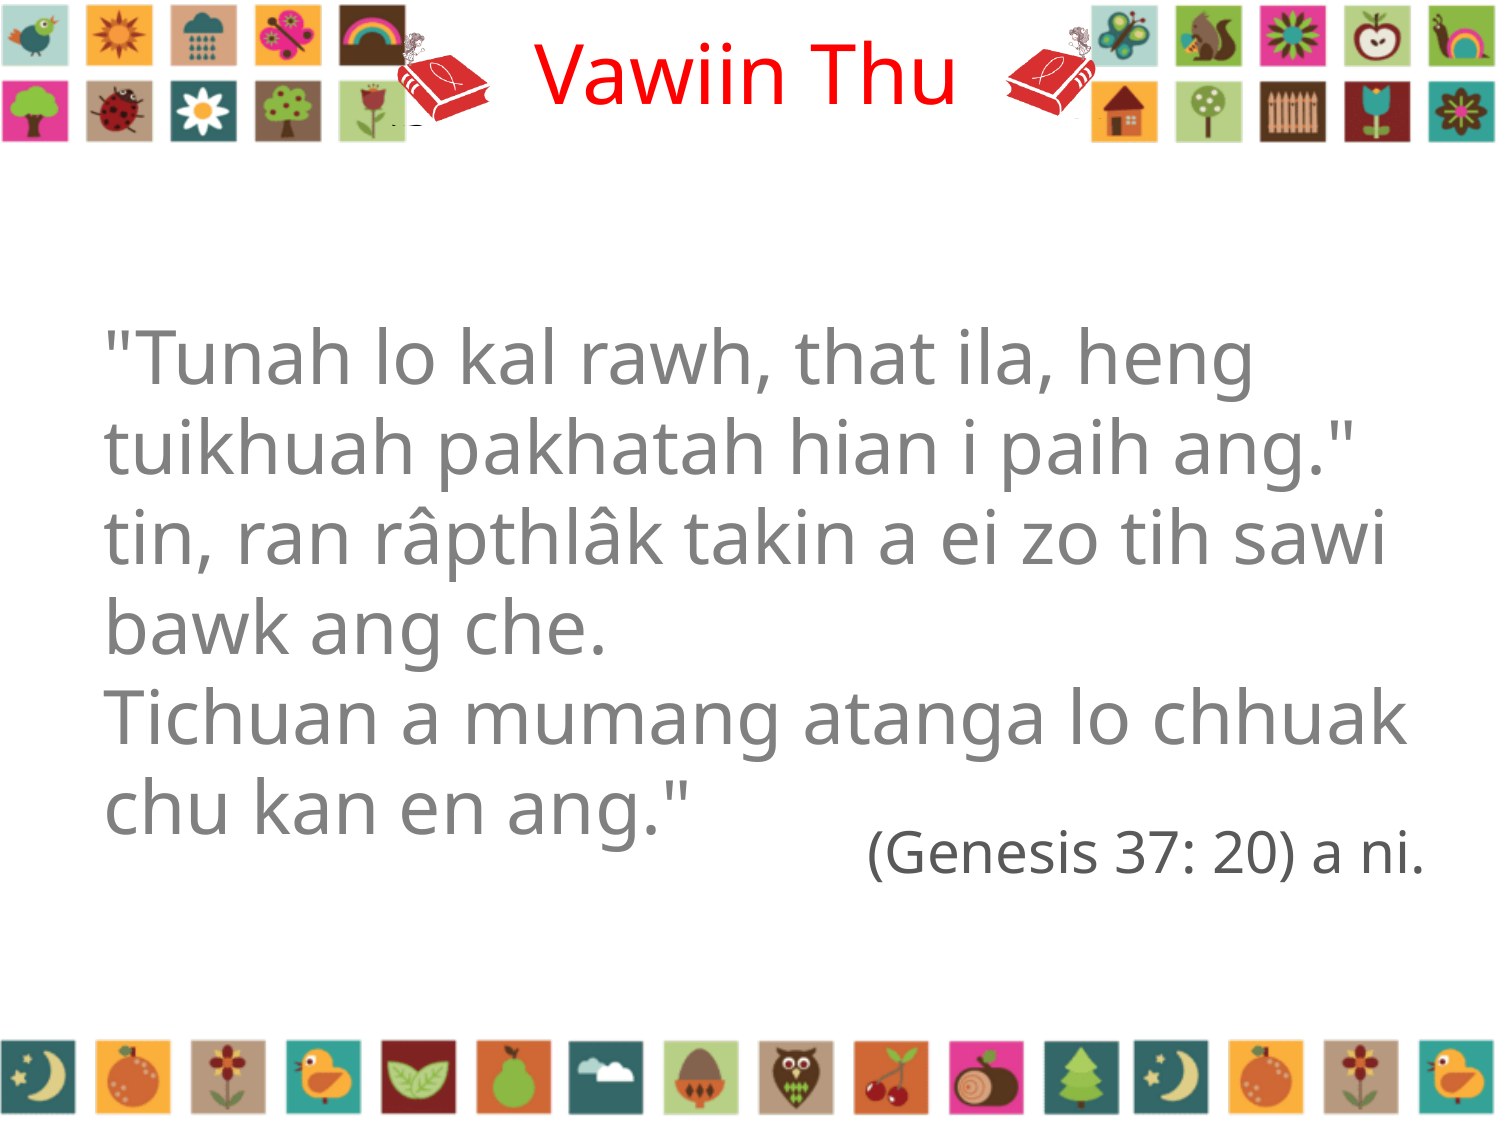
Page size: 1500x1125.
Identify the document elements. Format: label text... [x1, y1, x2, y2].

text_box (Genesis 37: 20) a ni. [808, 807, 1441, 893]
text_box "Tunah lo kal rawh, that ila, heng tuikhuah pakhatah hian i paih ang." tin, ran râpthlâk takin a ei zo tih sawi bawk ang che. Tichuan a mumang atanga lo chhuak chu kan en ang." [88, 302, 1436, 858]
picture [0, 3, 522, 150]
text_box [0, 1028, 1500, 1118]
text_box Vawiin Thu [425, 13, 1078, 129]
picture [973, 3, 1500, 150]
